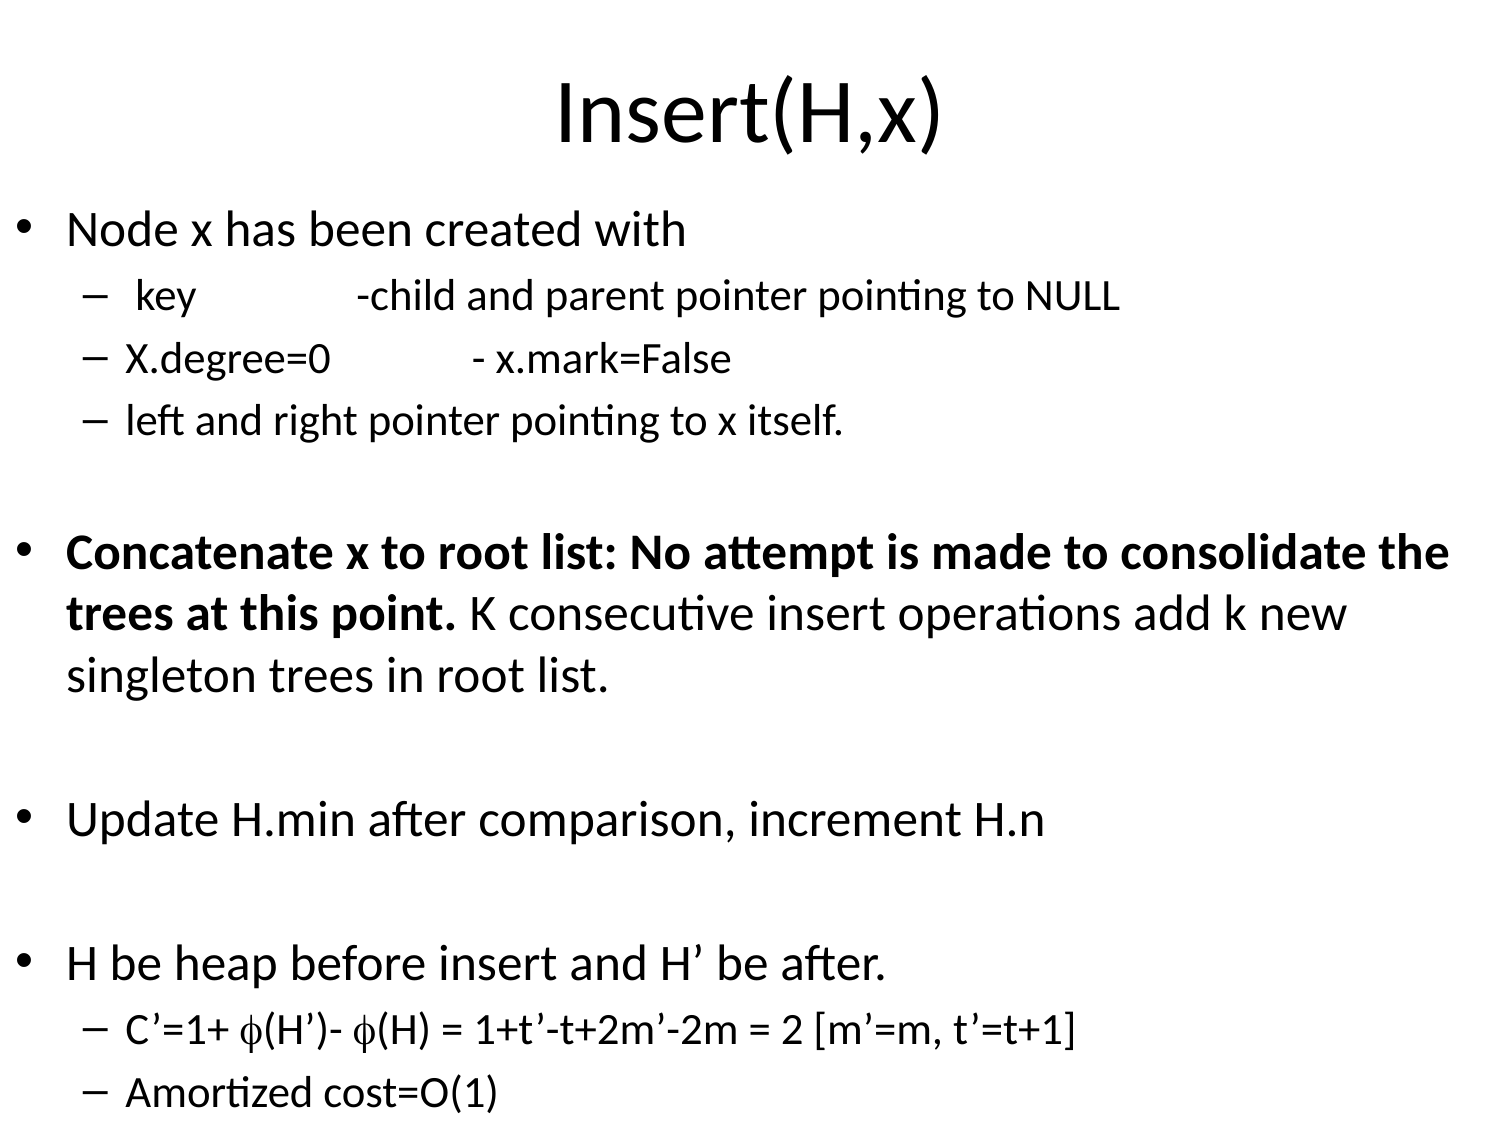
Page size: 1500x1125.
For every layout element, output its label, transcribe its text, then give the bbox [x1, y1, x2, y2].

title Insert(H,x) [75, 12, 1425, 187]
list Node x has been created with key -child and parent pointer pointing to NULL X.degree=0 - x.mark=False left and right pointer pointing to x itself. Concatenate x to root list: No attempt is made to consolidate the trees at this point. K consecutive insert operations add k new singleton trees in root list. Update H.min after comparison, increment H.n H be heap before insert and H’ be after. C’=1+ (H’)- (H) = 1+t’-t+2m’-2m = 2 [m’=m, t’=t+1] Amortized cost=O(1) [0, 187, 1500, 1125]
